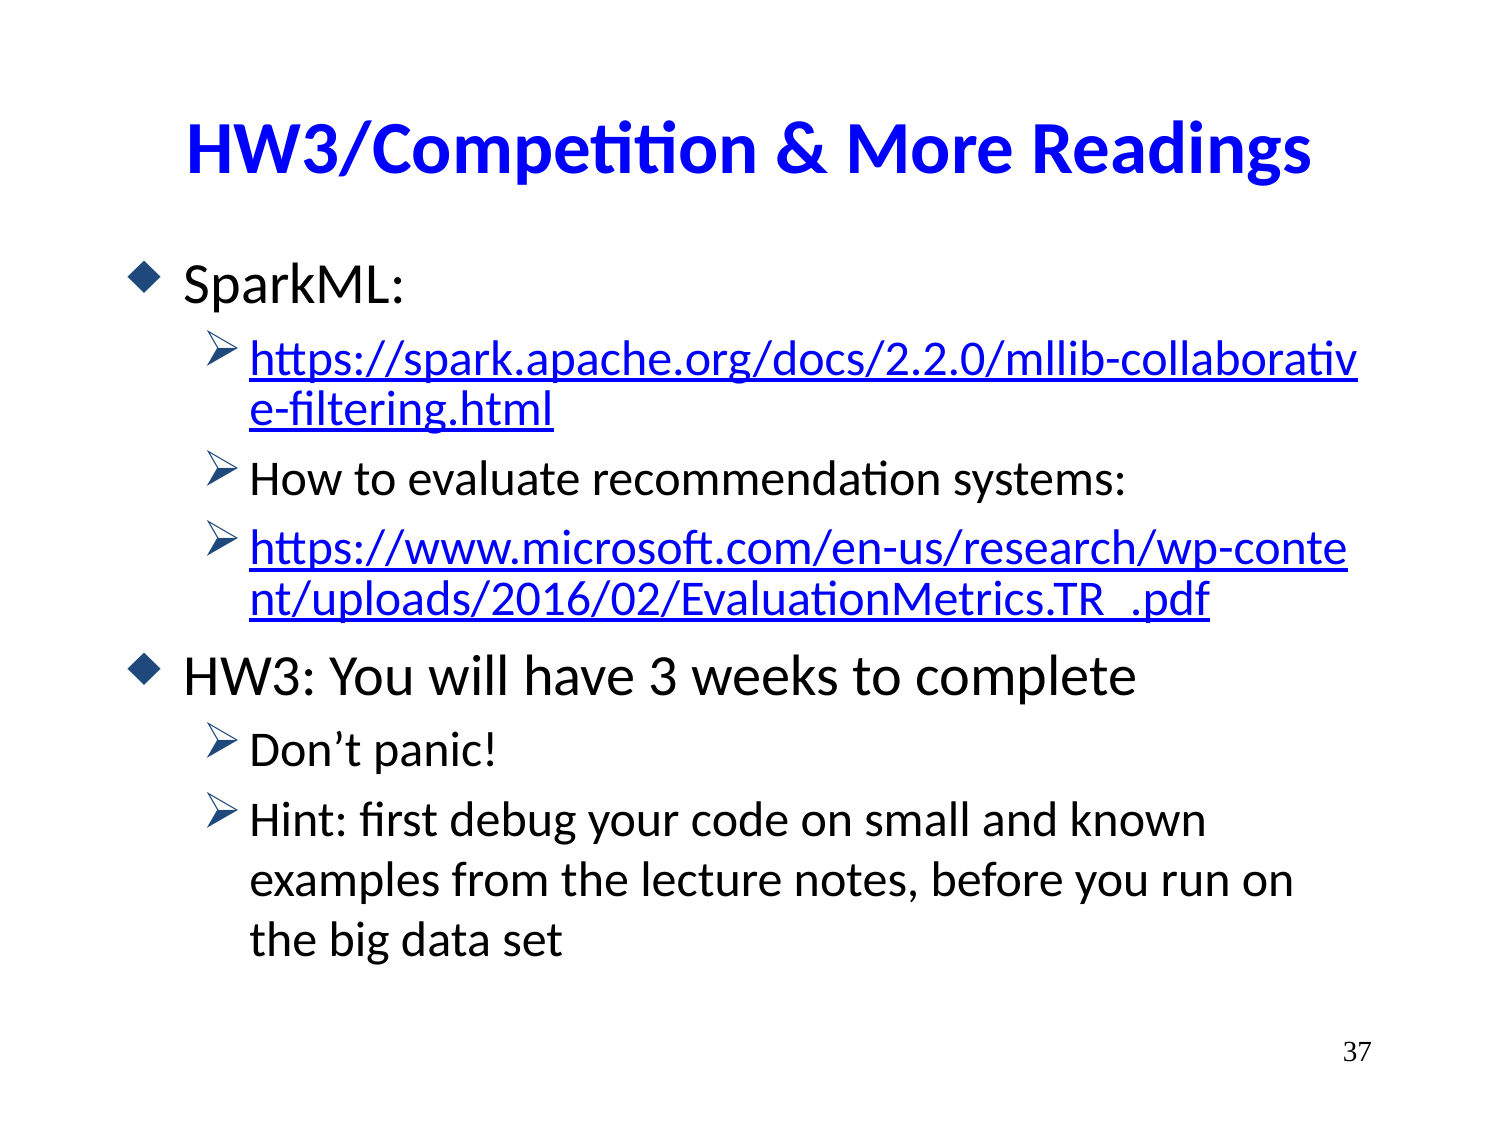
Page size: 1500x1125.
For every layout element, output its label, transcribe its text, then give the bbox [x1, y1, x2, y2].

title HW3/Competition & More Readings [112, 50, 1388, 237]
list SparkML: https://spark.apache.org/docs/2.2.0/mllib-collaborative-filtering.html How to evaluate recommendation systems: https://www.microsoft.com/en-us/research/wp-content/uploads/2016/02/EvaluationMetrics.TR_.pdf HW3: You will have 3 weeks to complete Don’t panic! Hint: first debug your code on small and known examples from the lecture notes, before you run on the big data set [112, 237, 1388, 1000]
slide_number 37 [1074, 1025, 1388, 1100]
